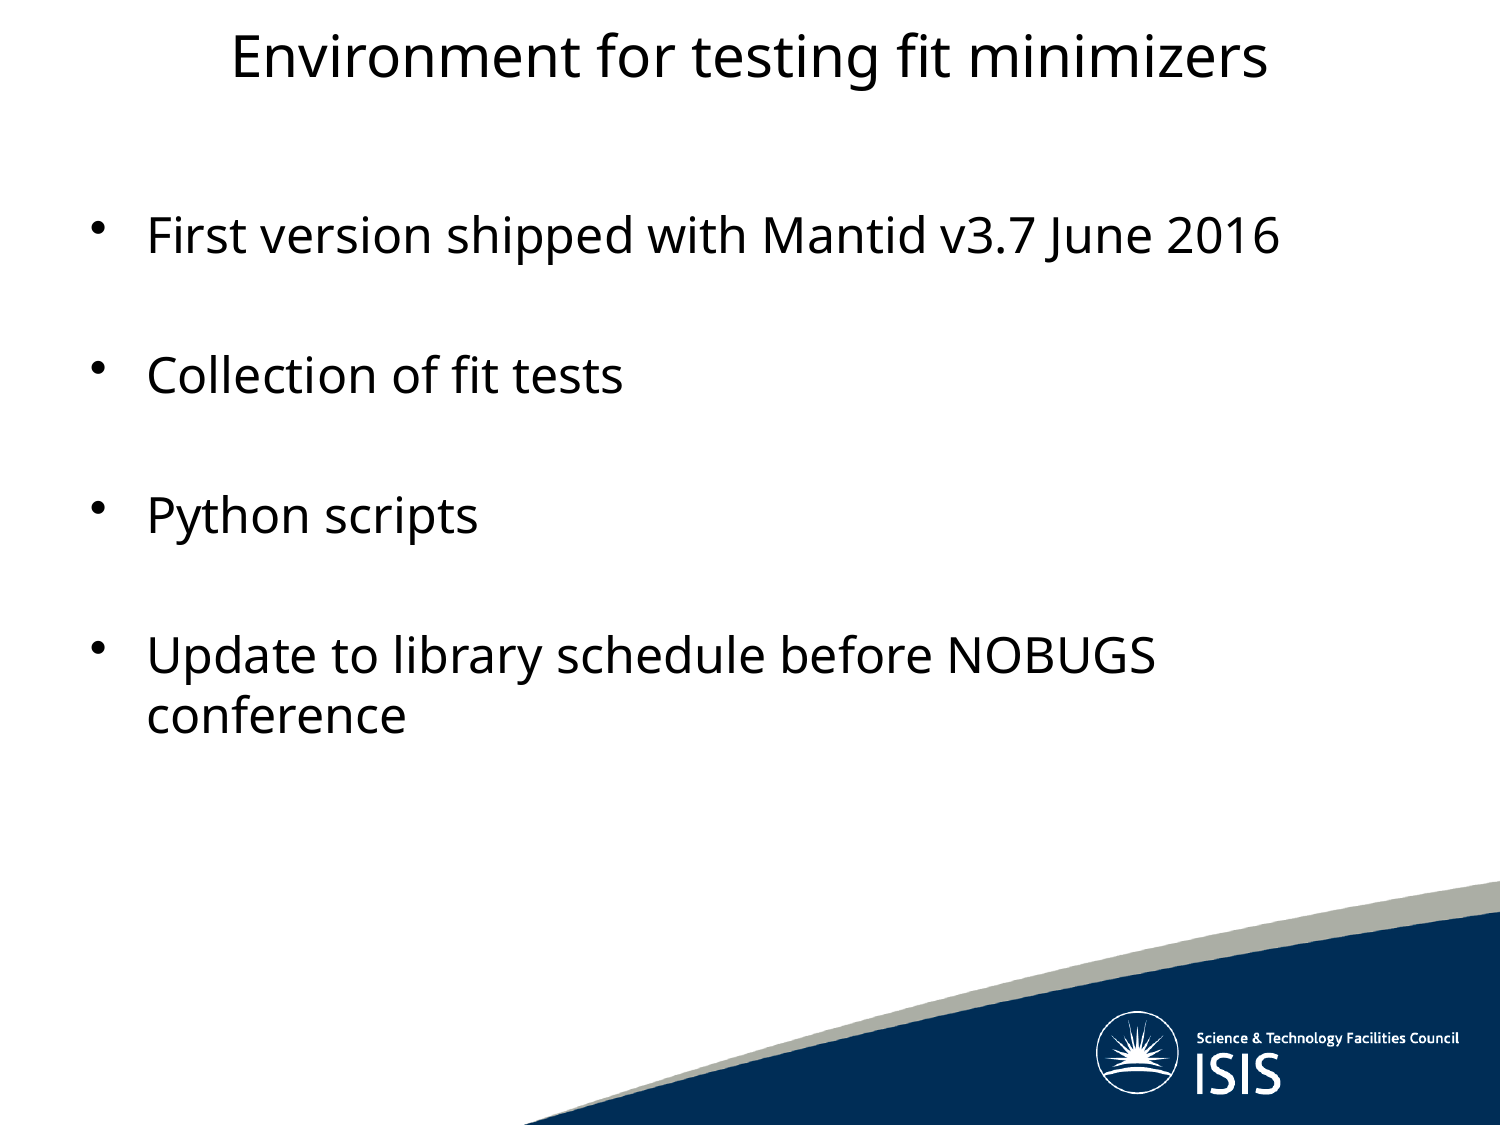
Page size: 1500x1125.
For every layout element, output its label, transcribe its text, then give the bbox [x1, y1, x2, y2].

picture [0, 879, 1500, 1125]
text_box Environment for testing fit minimizers [74, 11, 1425, 196]
text_box First version shipped with Mantid v3.7 June 2016 Collection of fit tests Python scripts Update to library schedule before NOBUGS conference [74, 196, 1425, 887]
